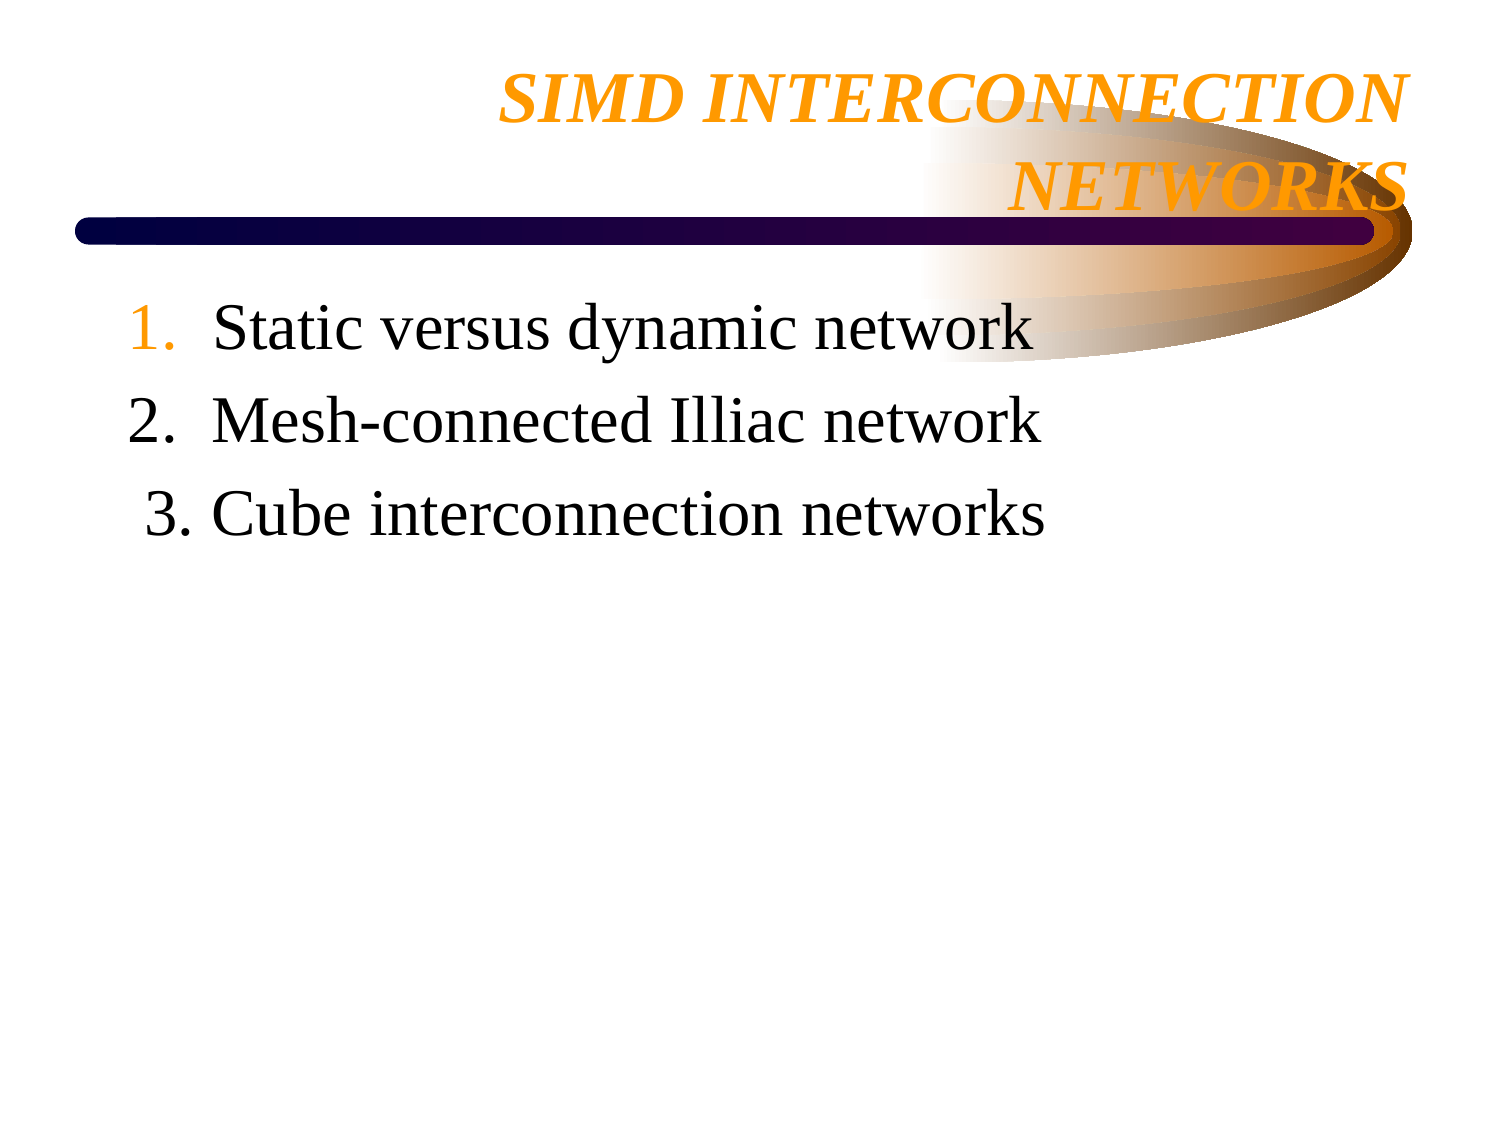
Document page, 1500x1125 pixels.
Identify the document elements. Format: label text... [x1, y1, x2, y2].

title SIMD INTERCONNECTION NETWORKS [74, 128, 1426, 233]
list Static versus dynamic network 2. Mesh-connected Illiac network 3. Cube interconnection networks [112, 274, 1388, 1013]
